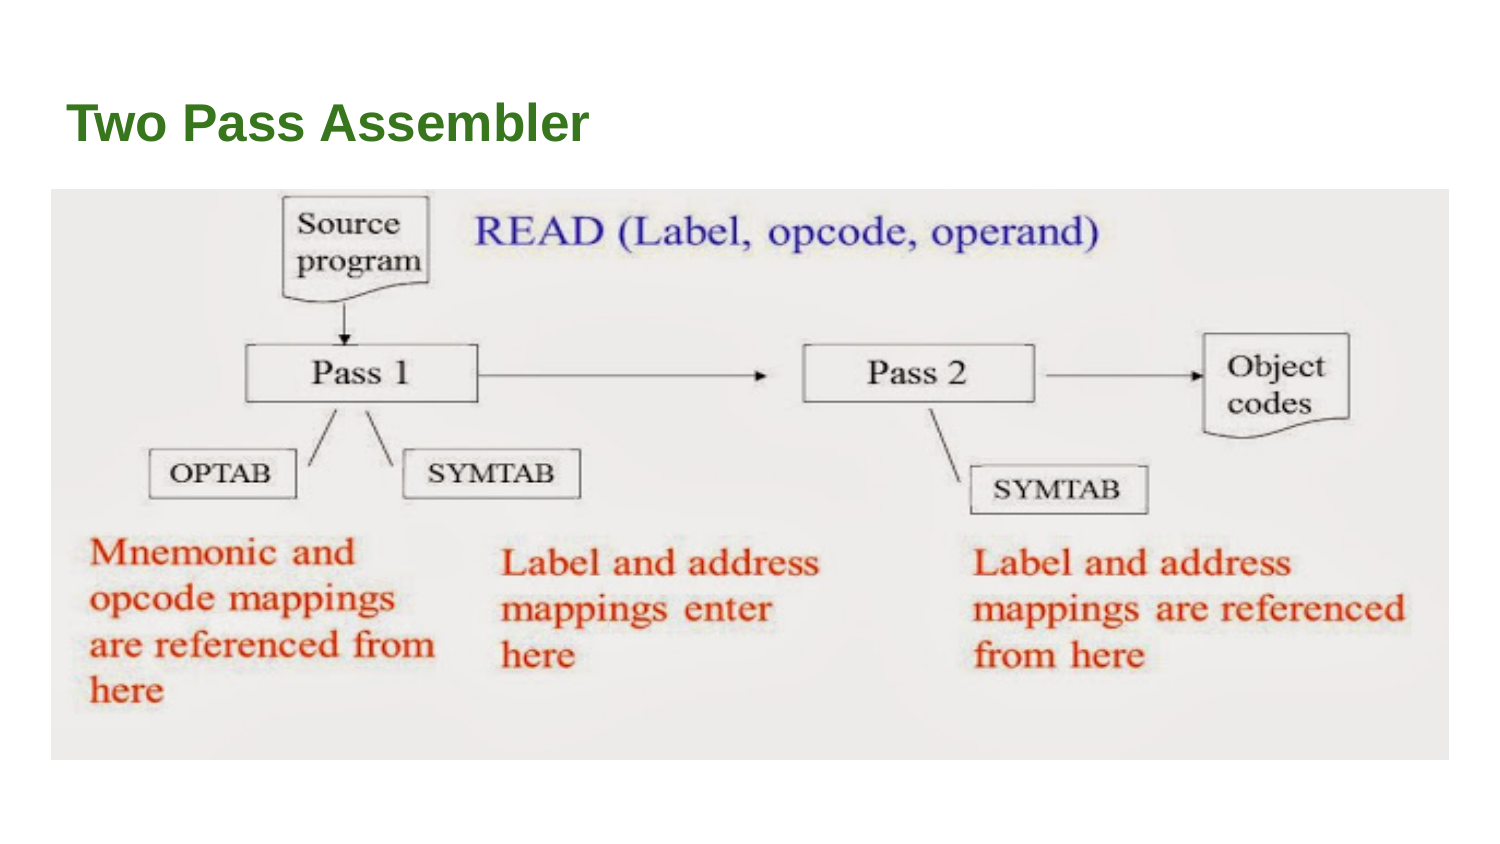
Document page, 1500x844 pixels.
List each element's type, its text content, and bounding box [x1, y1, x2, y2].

title Two Pass Assembler [51, 72, 1449, 167]
picture [50, 188, 1450, 761]
